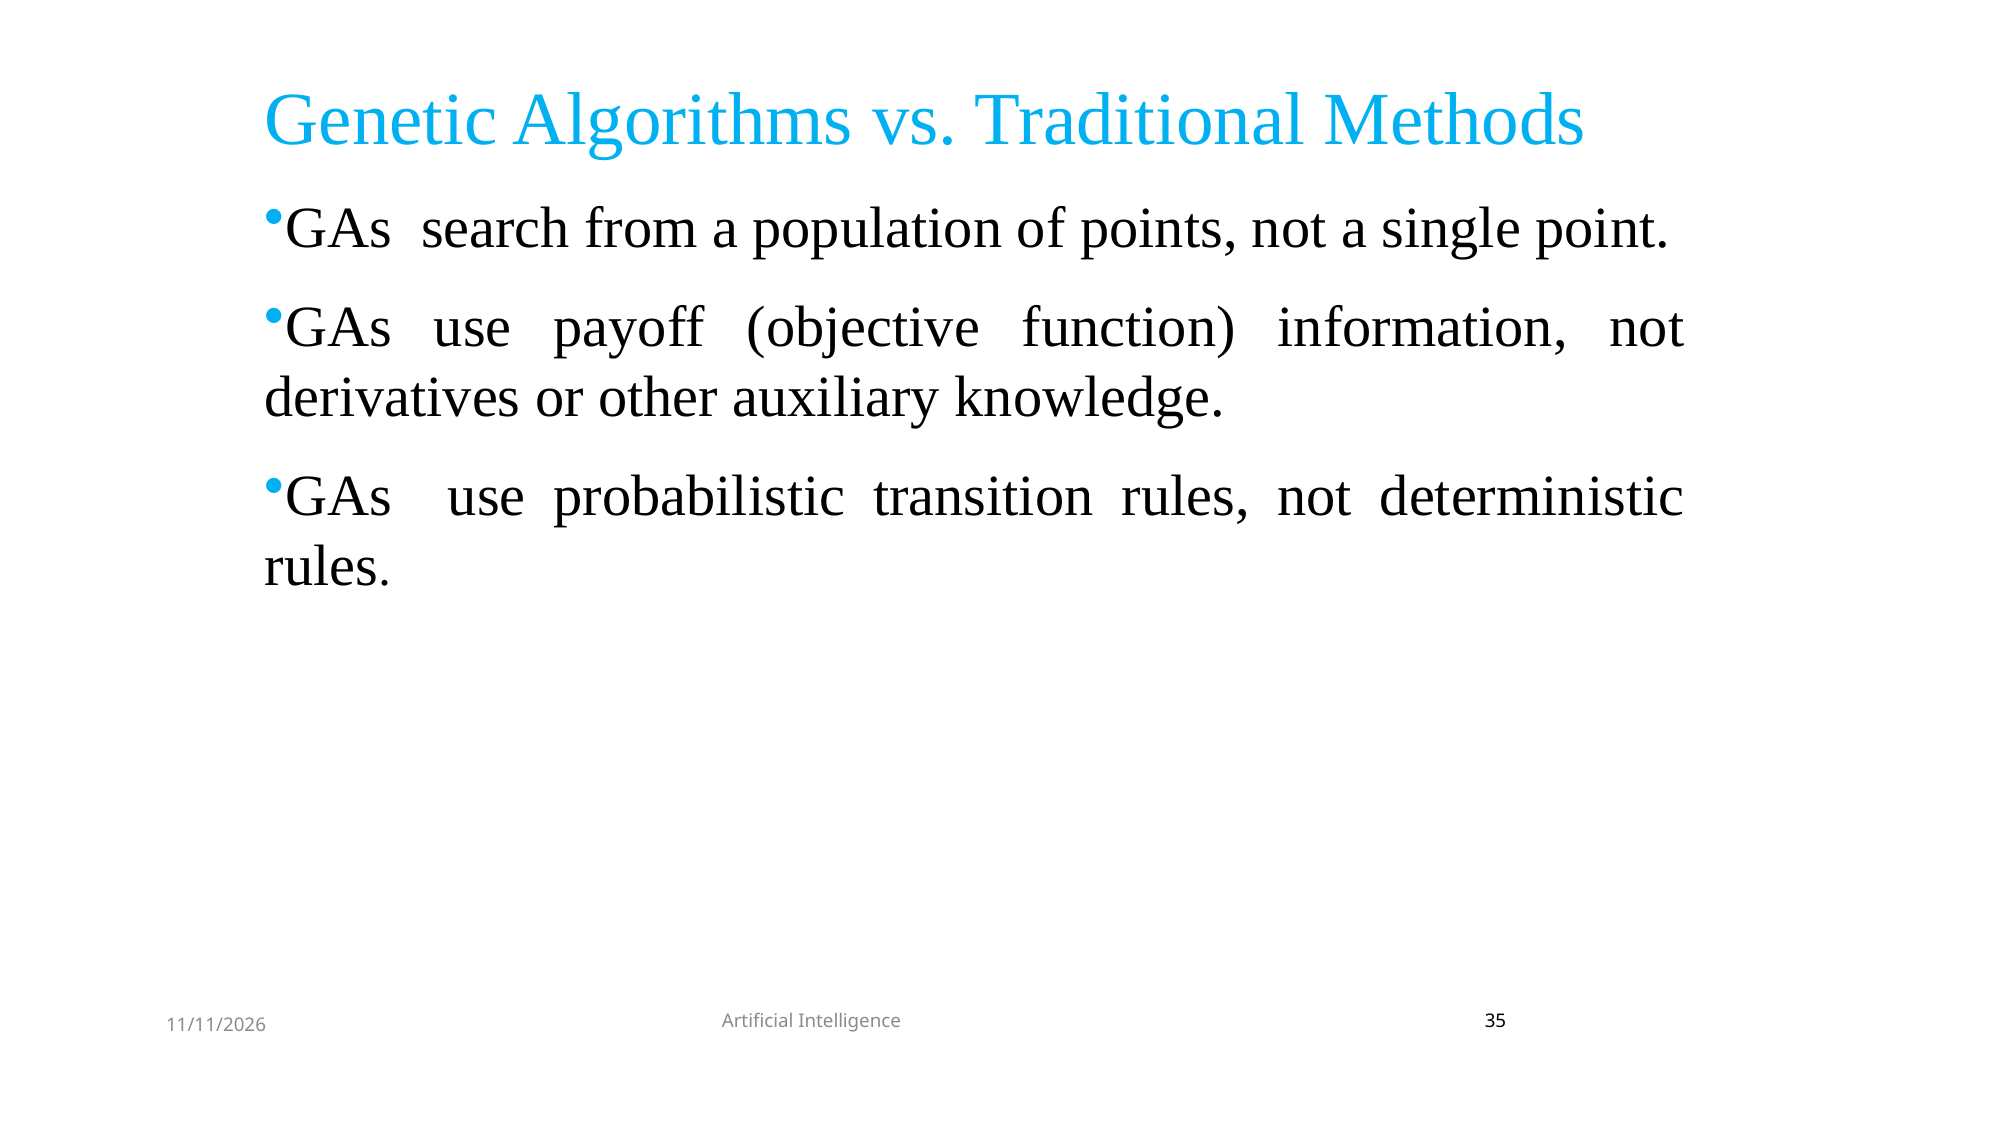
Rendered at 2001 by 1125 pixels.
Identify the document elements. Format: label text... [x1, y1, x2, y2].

footer Artificial Intelligence [706, 991, 1017, 1051]
slide_number 35 [1409, 991, 1522, 1051]
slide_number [131, 995, 281, 1056]
text_box Genetic Algorithms vs. Traditional Methods GAs search from a population of points, not a single point. GAs use payoff (objective function) information, not derivatives or other auxiliary knowledge. GAs use probabilistic transition rules, not deterministic rules. [249, 62, 1700, 690]
